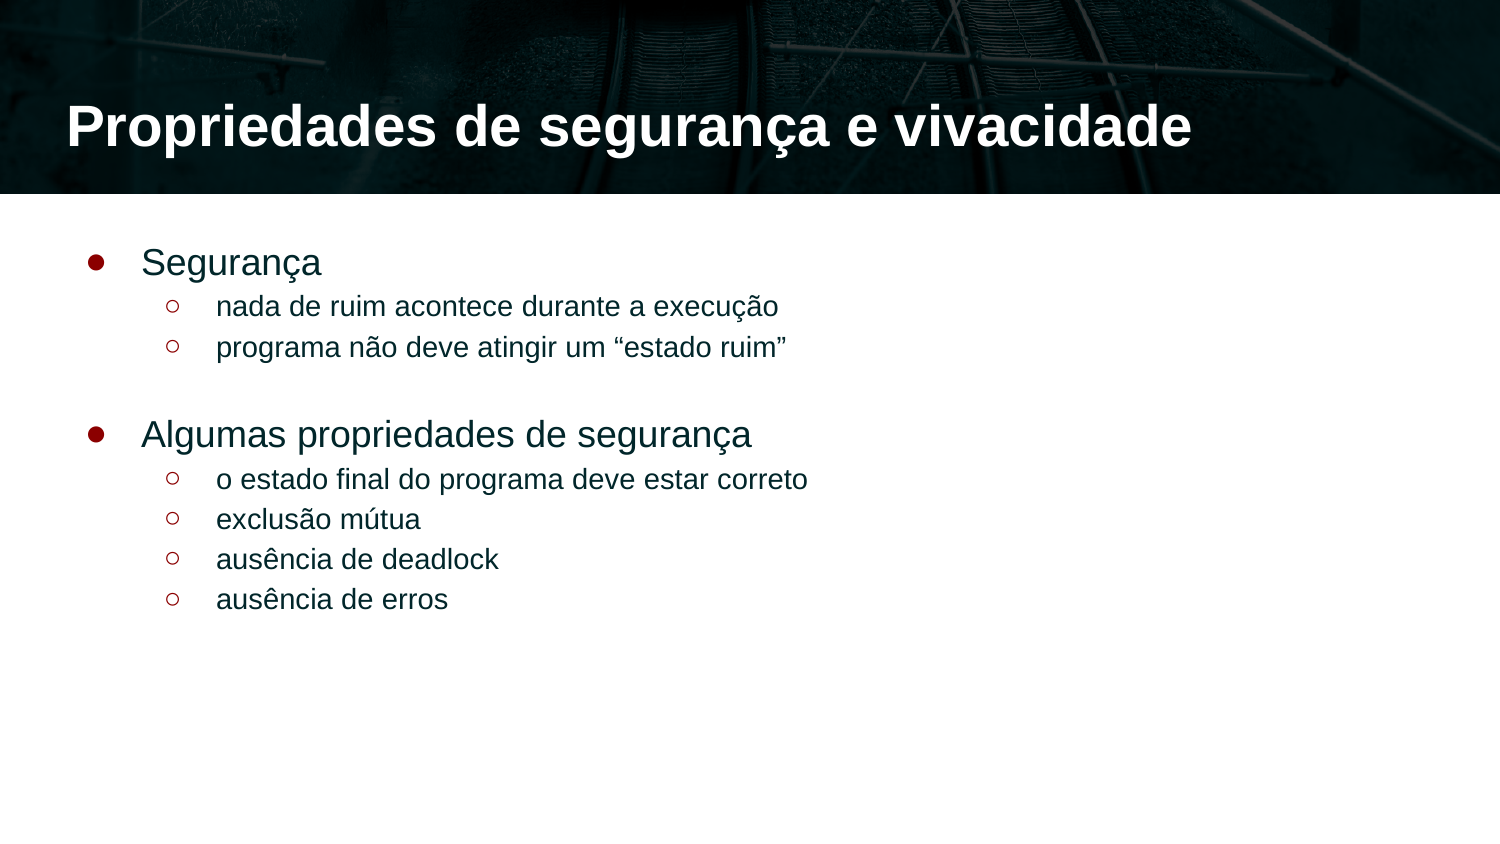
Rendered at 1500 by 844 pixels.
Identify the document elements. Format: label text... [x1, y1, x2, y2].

list Segurança nada de ruim acontece durante a execução programa não deve atingir um “estado ruim” Algumas propriedades de segurança o estado final do programa deve estar correto exclusão mútua ausência de deadlock ausência de erros [51, 215, 1449, 777]
title Propriedades de segurança e vivacidade [51, 72, 1449, 167]
picture [0, 0, 1500, 194]
